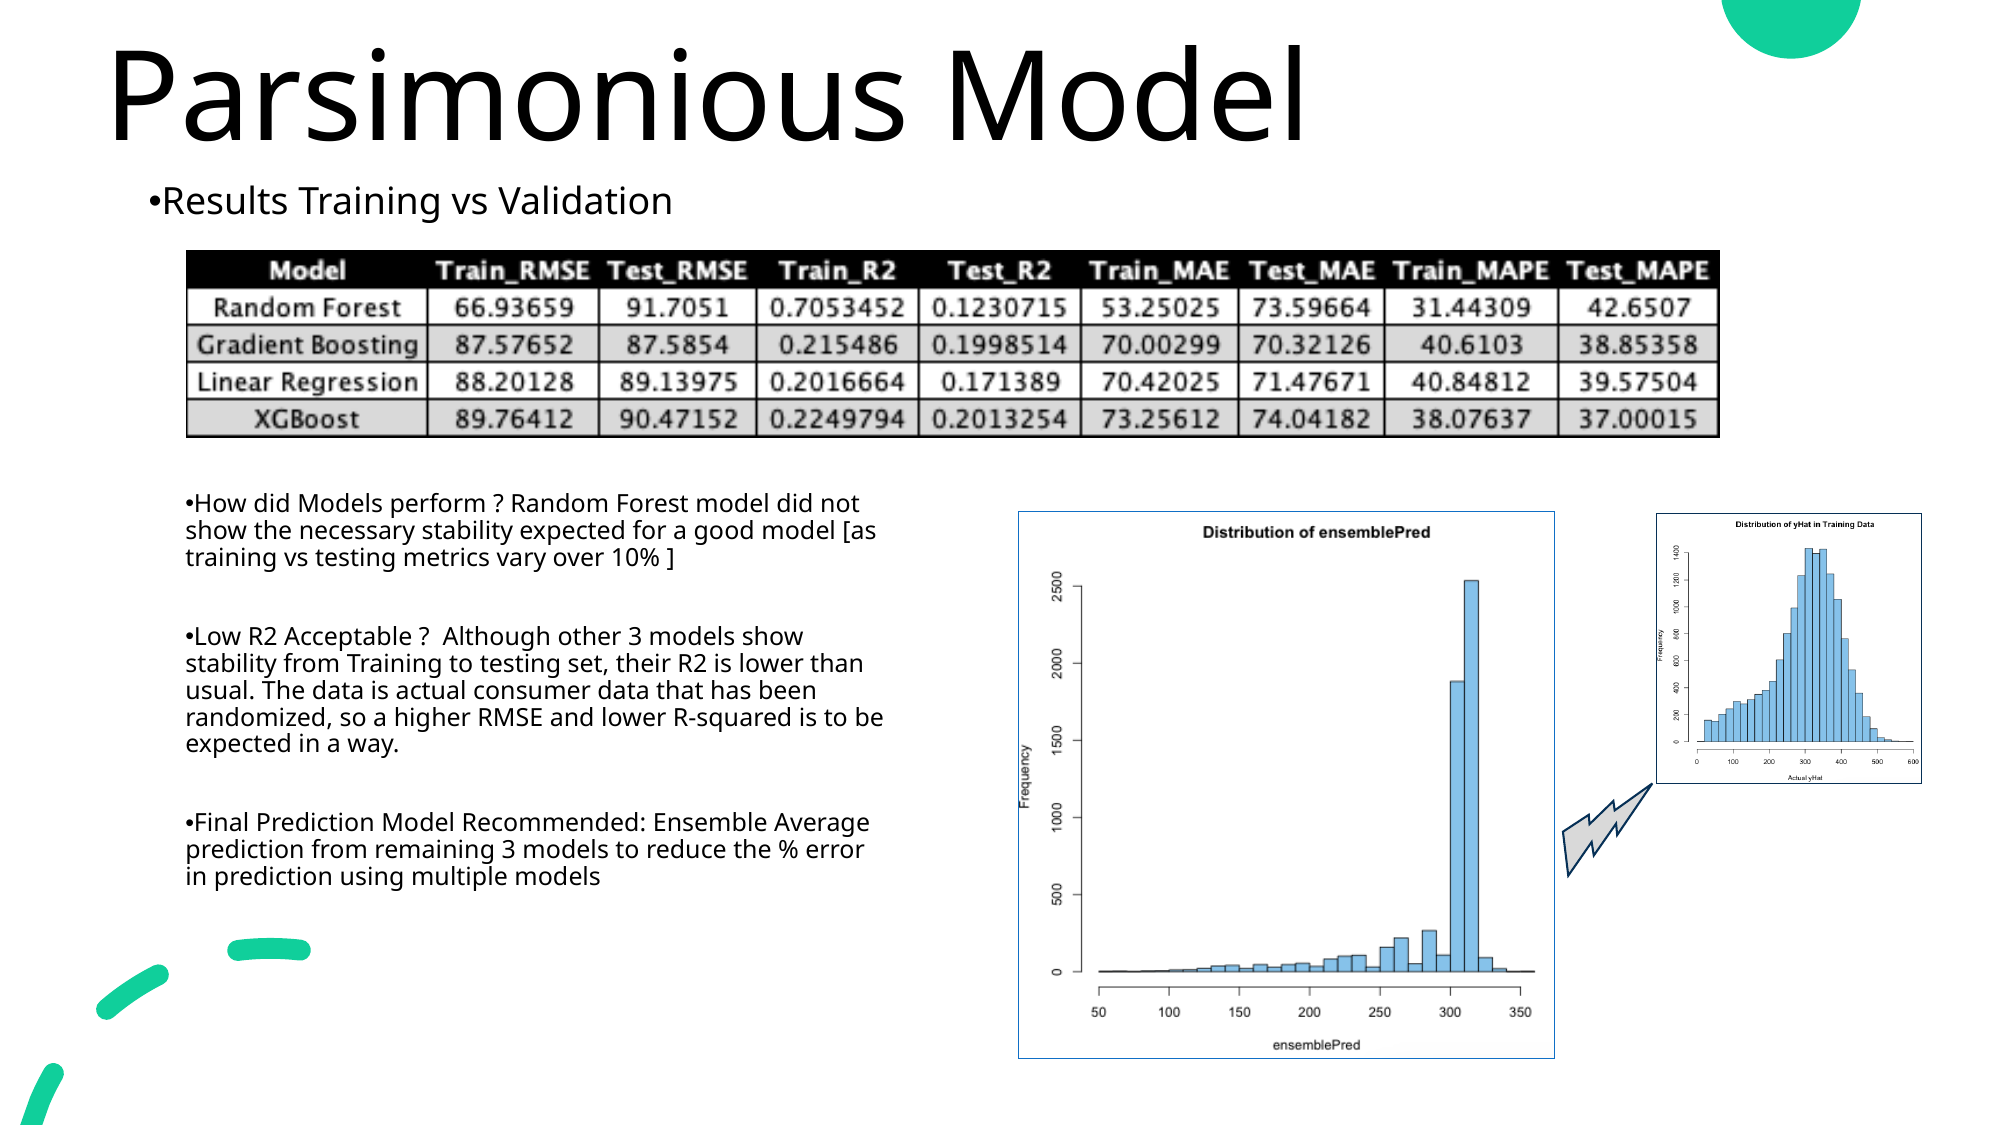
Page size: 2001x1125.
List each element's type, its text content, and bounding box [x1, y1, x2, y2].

picture [186, 250, 1720, 438]
text_box Results Training vs Validation [133, 175, 1019, 889]
picture [1018, 511, 1555, 1059]
text_box How did Models perform ? Random Forest model did not show the necessary stability expected for a good model [as training vs testing metrics vary over 10% ] Low R2 Acceptable ? Although other 3 models show stability from Training to testing set, their R2 is lower than usual. The data is actual consumer data that has been randomized, so a higher RMSE and lower R-squared is to be expected in a way. Final Prediction Model Recommended: Ensemble Average prediction from remaining 3 models to reduce the % error in prediction using multiple models [170, 483, 906, 899]
picture [1656, 513, 1922, 784]
text_box Parsimonious Model [89, 0, 1476, 175]
text_box [1561, 782, 1654, 879]
